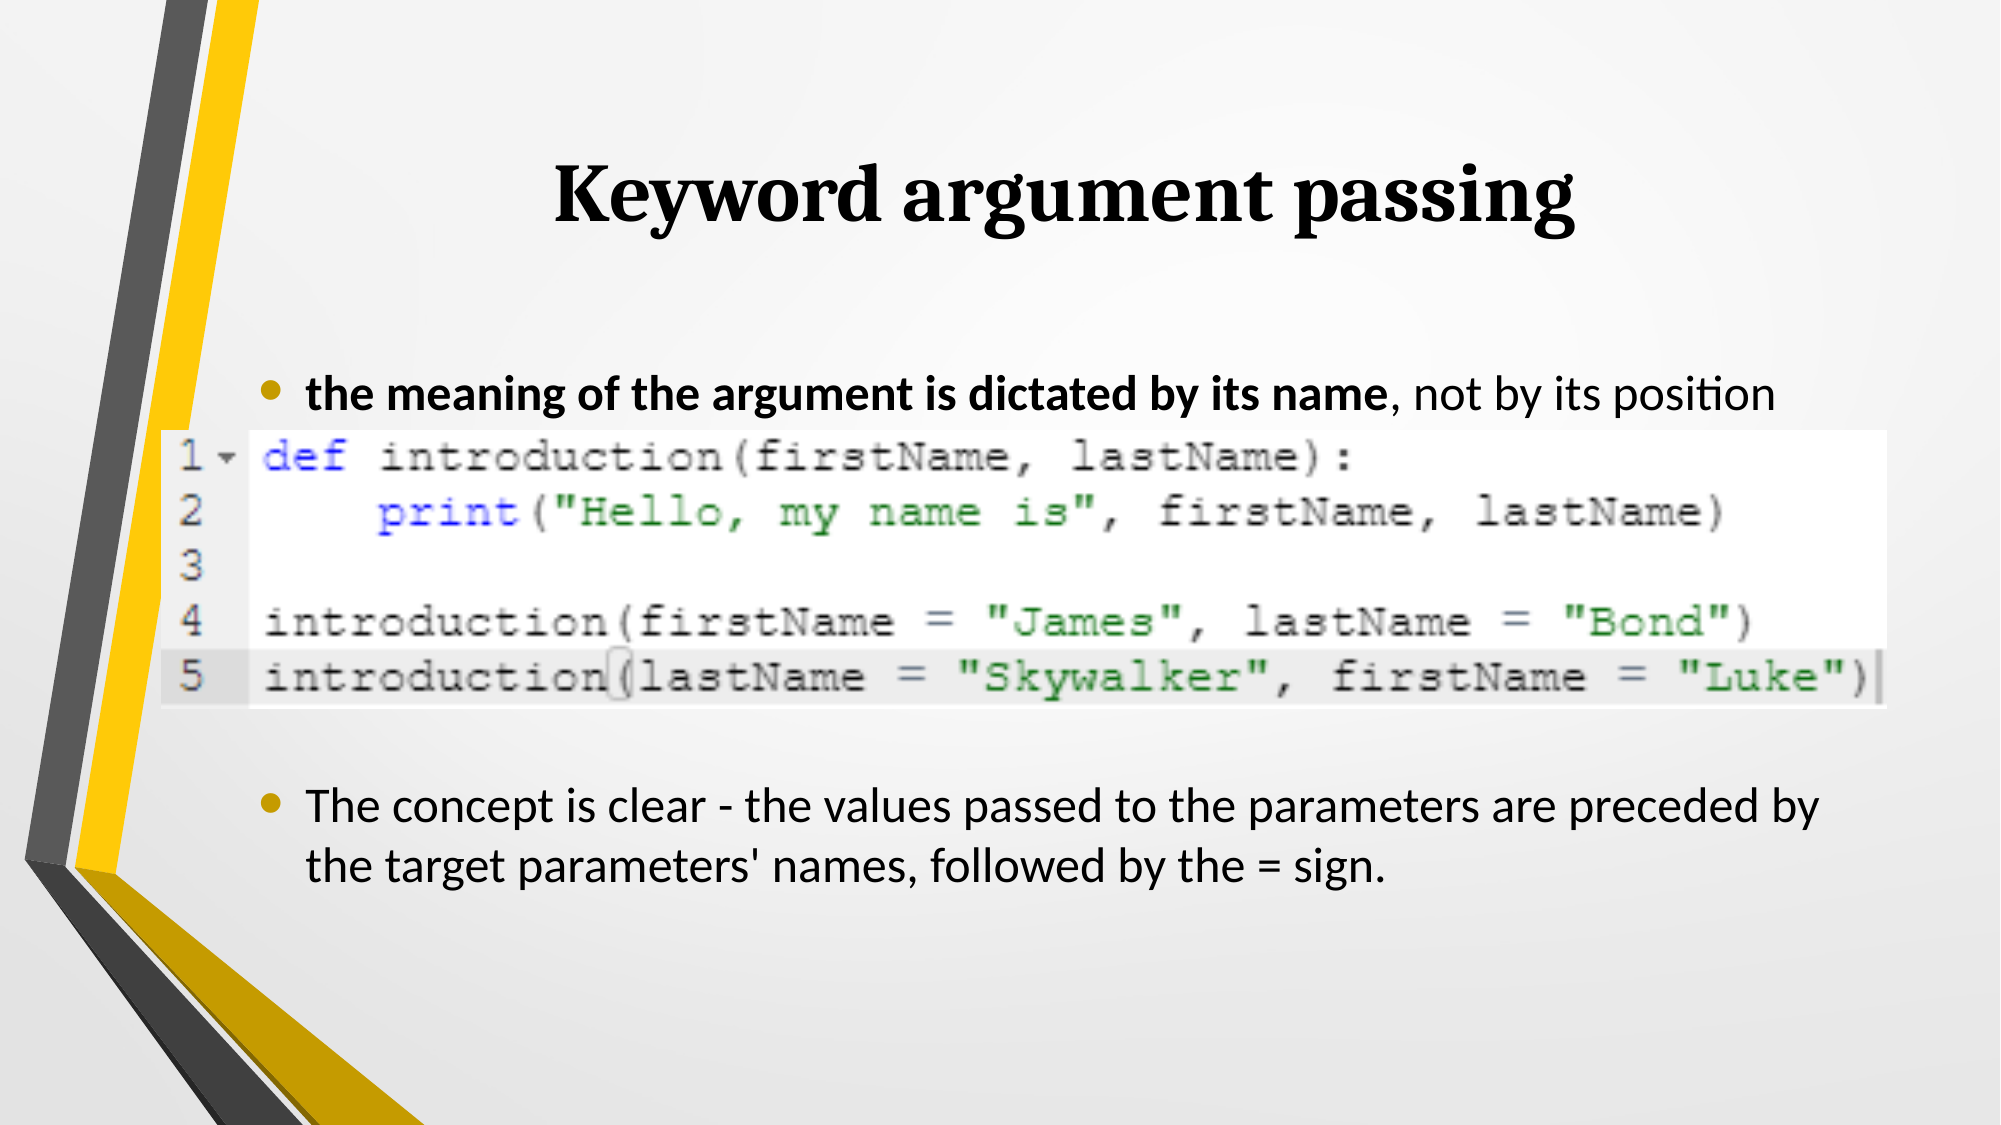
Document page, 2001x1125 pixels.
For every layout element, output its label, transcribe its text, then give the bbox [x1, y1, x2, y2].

list the meaning of the argument is dictated by its name, not by its position The concept is clear - the values passed to the parameters are preceded by the target parameters' names, followed by the = sign. [243, 352, 1887, 430]
title Keyword argument passing [243, 112, 1887, 265]
picture [161, 430, 1888, 709]
list the meaning of the argument is dictated by its name, not by its position The concept is clear - the values passed to the parameters are preceded by the target parameters' names, followed by the = sign. [243, 709, 1887, 950]
